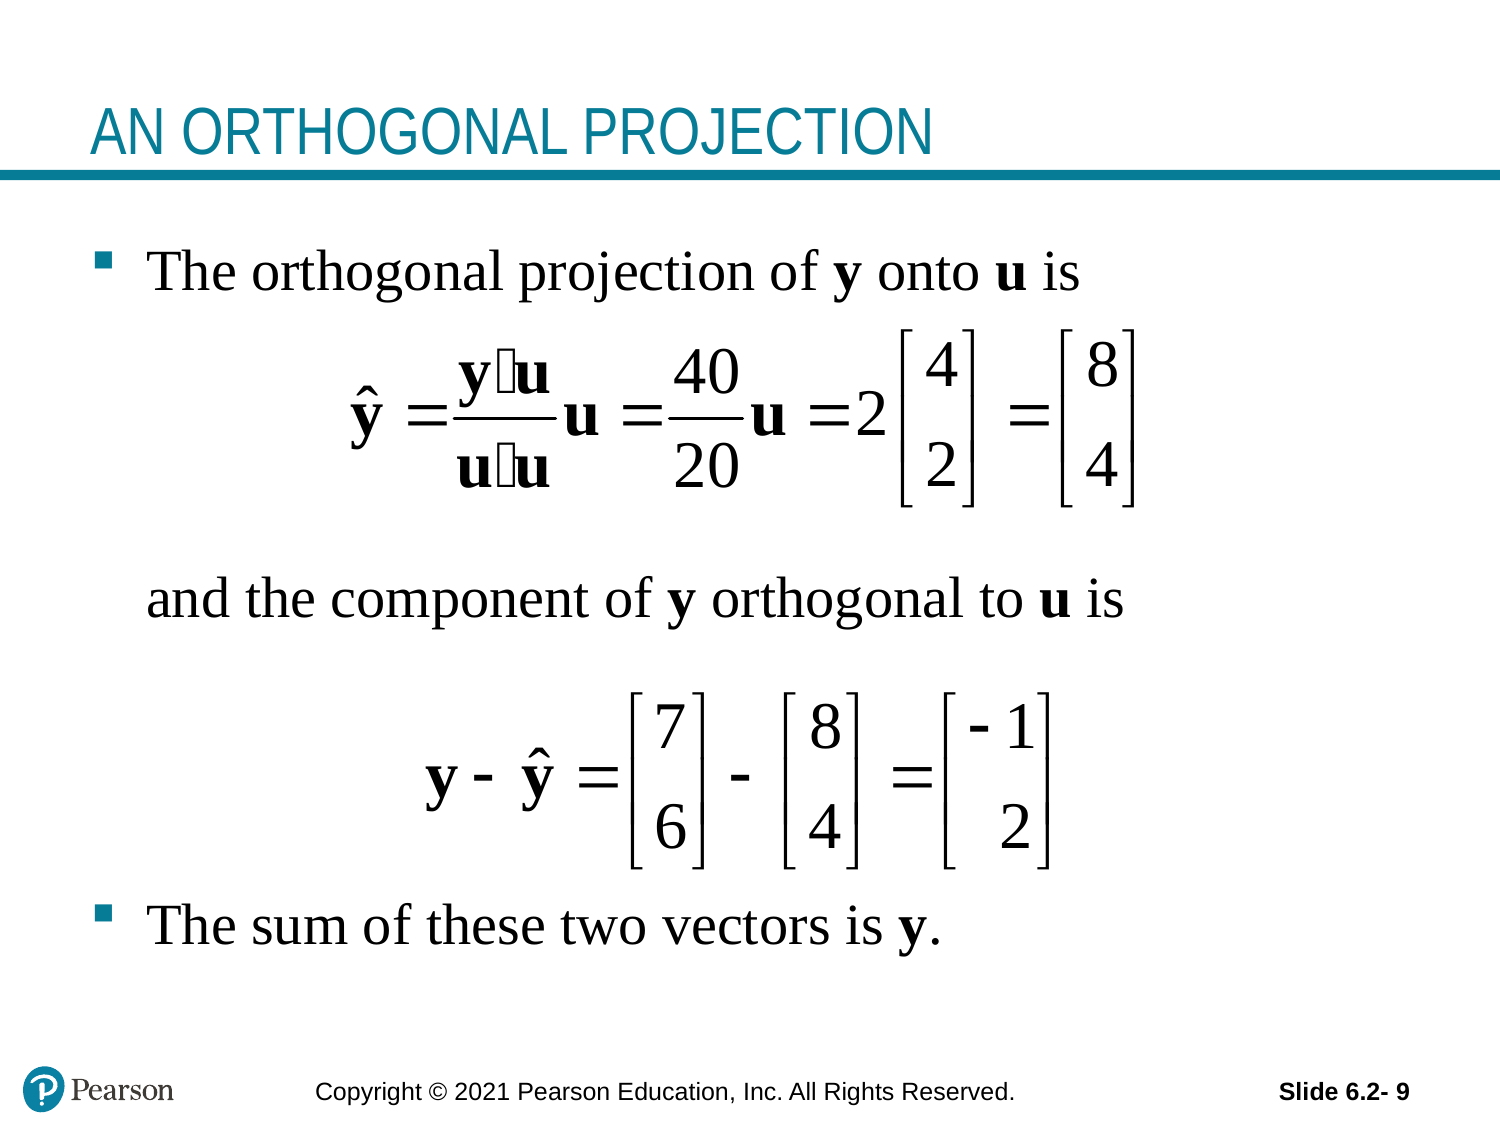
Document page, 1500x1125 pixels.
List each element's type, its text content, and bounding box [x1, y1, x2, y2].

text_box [346, 324, 1152, 513]
slide_number Slide 6.2- 9 [1112, 1034, 1425, 1113]
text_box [421, 687, 1066, 875]
title AN ORTHOGONAL PROJECTION [75, 0, 1425, 175]
list The orthogonal projection of y onto u is and the component of y orthogonal to u is The sum of these two vectors is y. [75, 224, 1425, 1038]
footer Copyright © 2021 Pearson Education, Inc. All Rights Reserved. [300, 1038, 1112, 1113]
